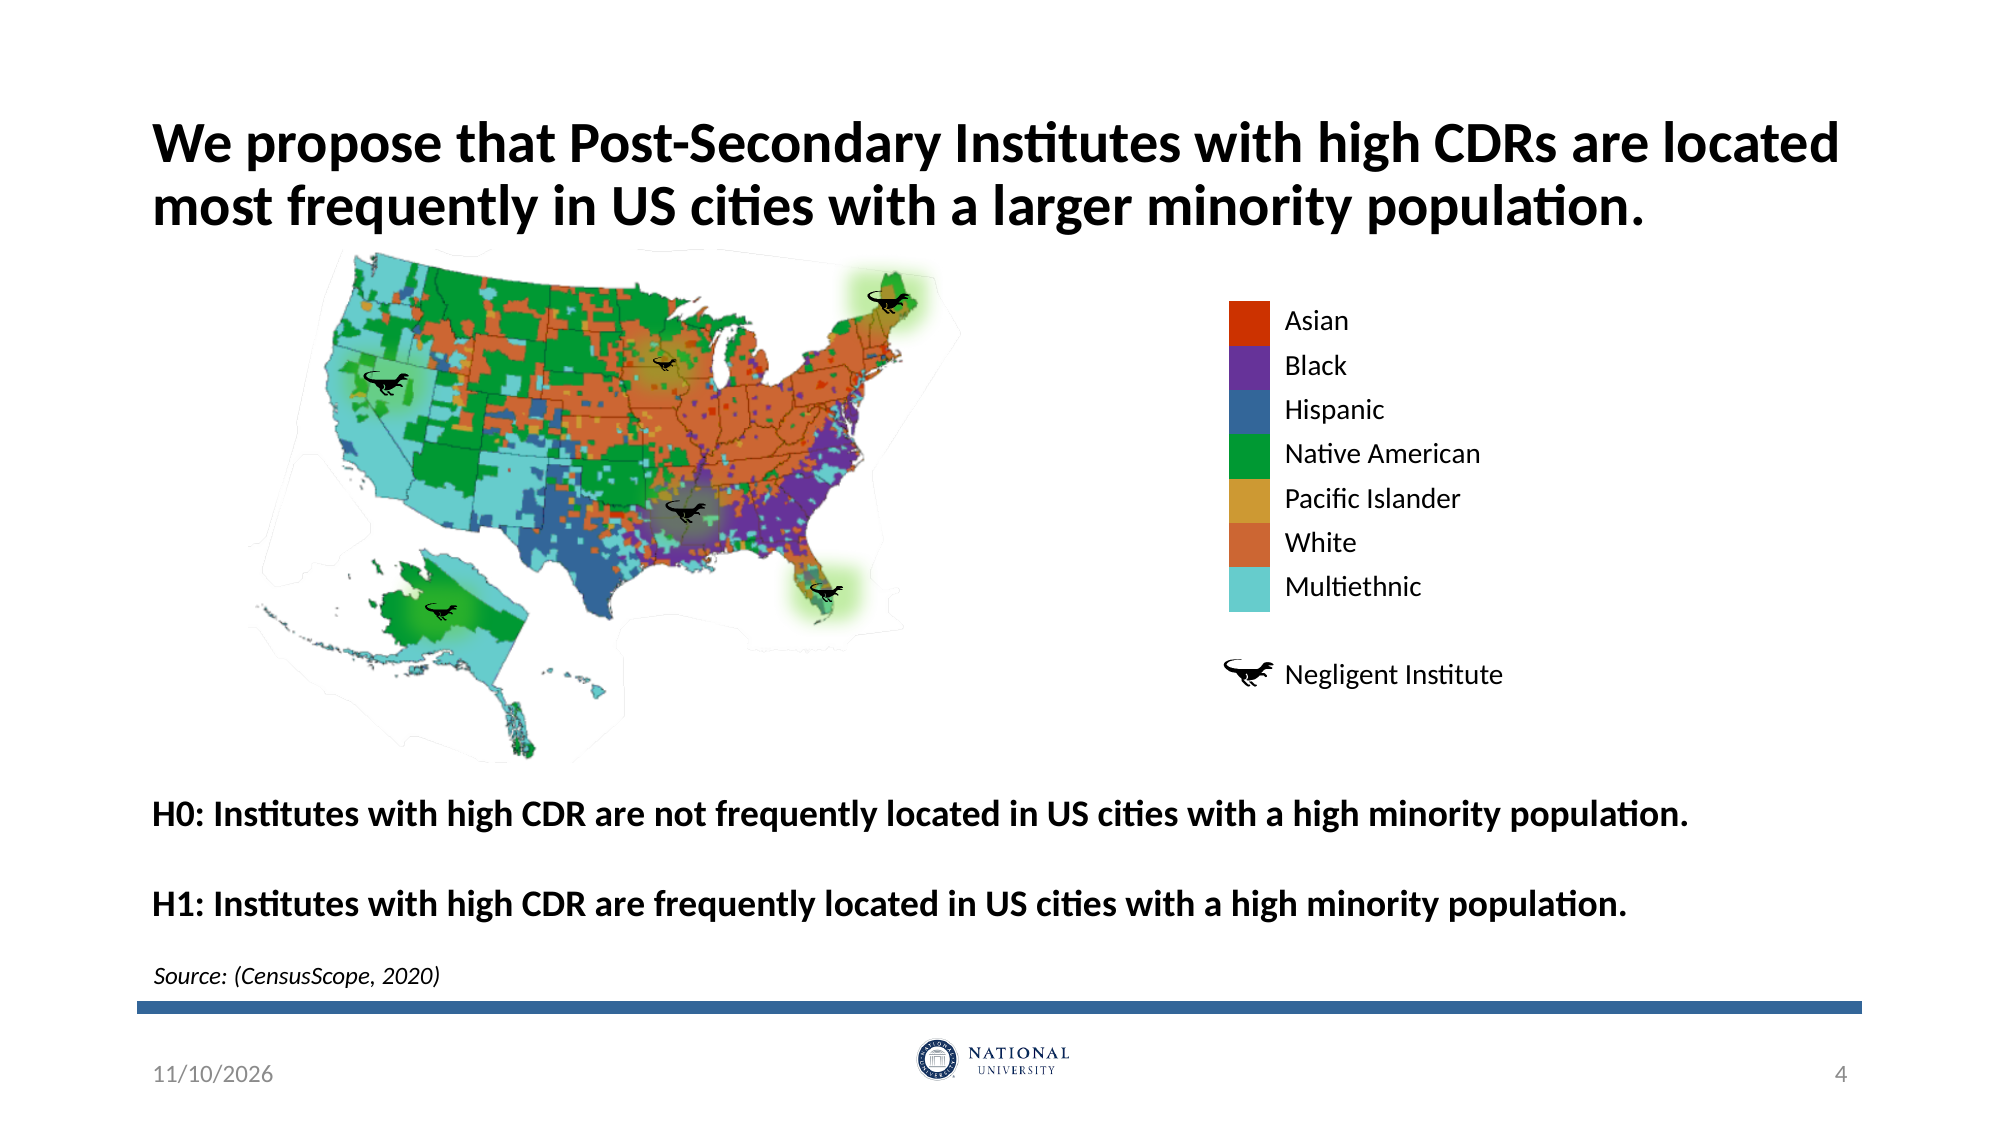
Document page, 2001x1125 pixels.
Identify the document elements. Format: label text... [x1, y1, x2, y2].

table_cell [1229, 479, 1270, 523]
table_header [1229, 301, 1270, 346]
table_cell [1229, 523, 1270, 567]
table_cell [1229, 434, 1270, 479]
text_box Source: (CensusScope, 2020) [139, 952, 456, 997]
table_cell [1229, 346, 1270, 390]
slide_number 4 [1412, 1042, 1863, 1103]
table_cell Native American [1270, 434, 1518, 479]
table_cell Hispanic [1270, 390, 1518, 434]
picture [909, 1015, 1076, 1103]
text_box H0: Institutes with high CDR are not frequently located in US cities with a high minority population. H1: Institutes with high CDR are frequently located in US cities with a high minority population. [137, 781, 1863, 932]
table_cell [1229, 390, 1270, 434]
table_cell Black [1270, 346, 1518, 390]
title We propose that Post-Secondary Institutes with high CDRs are located most frequently in US cities with a larger minority population. [137, 74, 1863, 247]
text_box Negligent Institute [1275, 648, 1526, 698]
table_cell Multiethnic [1270, 567, 1518, 612]
table_cell White [1270, 523, 1518, 567]
picture [248, 249, 981, 763]
table_cell [1229, 567, 1270, 612]
table_cell Pacific Islander [1270, 479, 1518, 523]
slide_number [137, 1042, 588, 1103]
table_header Asian [1270, 301, 1518, 346]
picture [1222, 646, 1275, 699]
